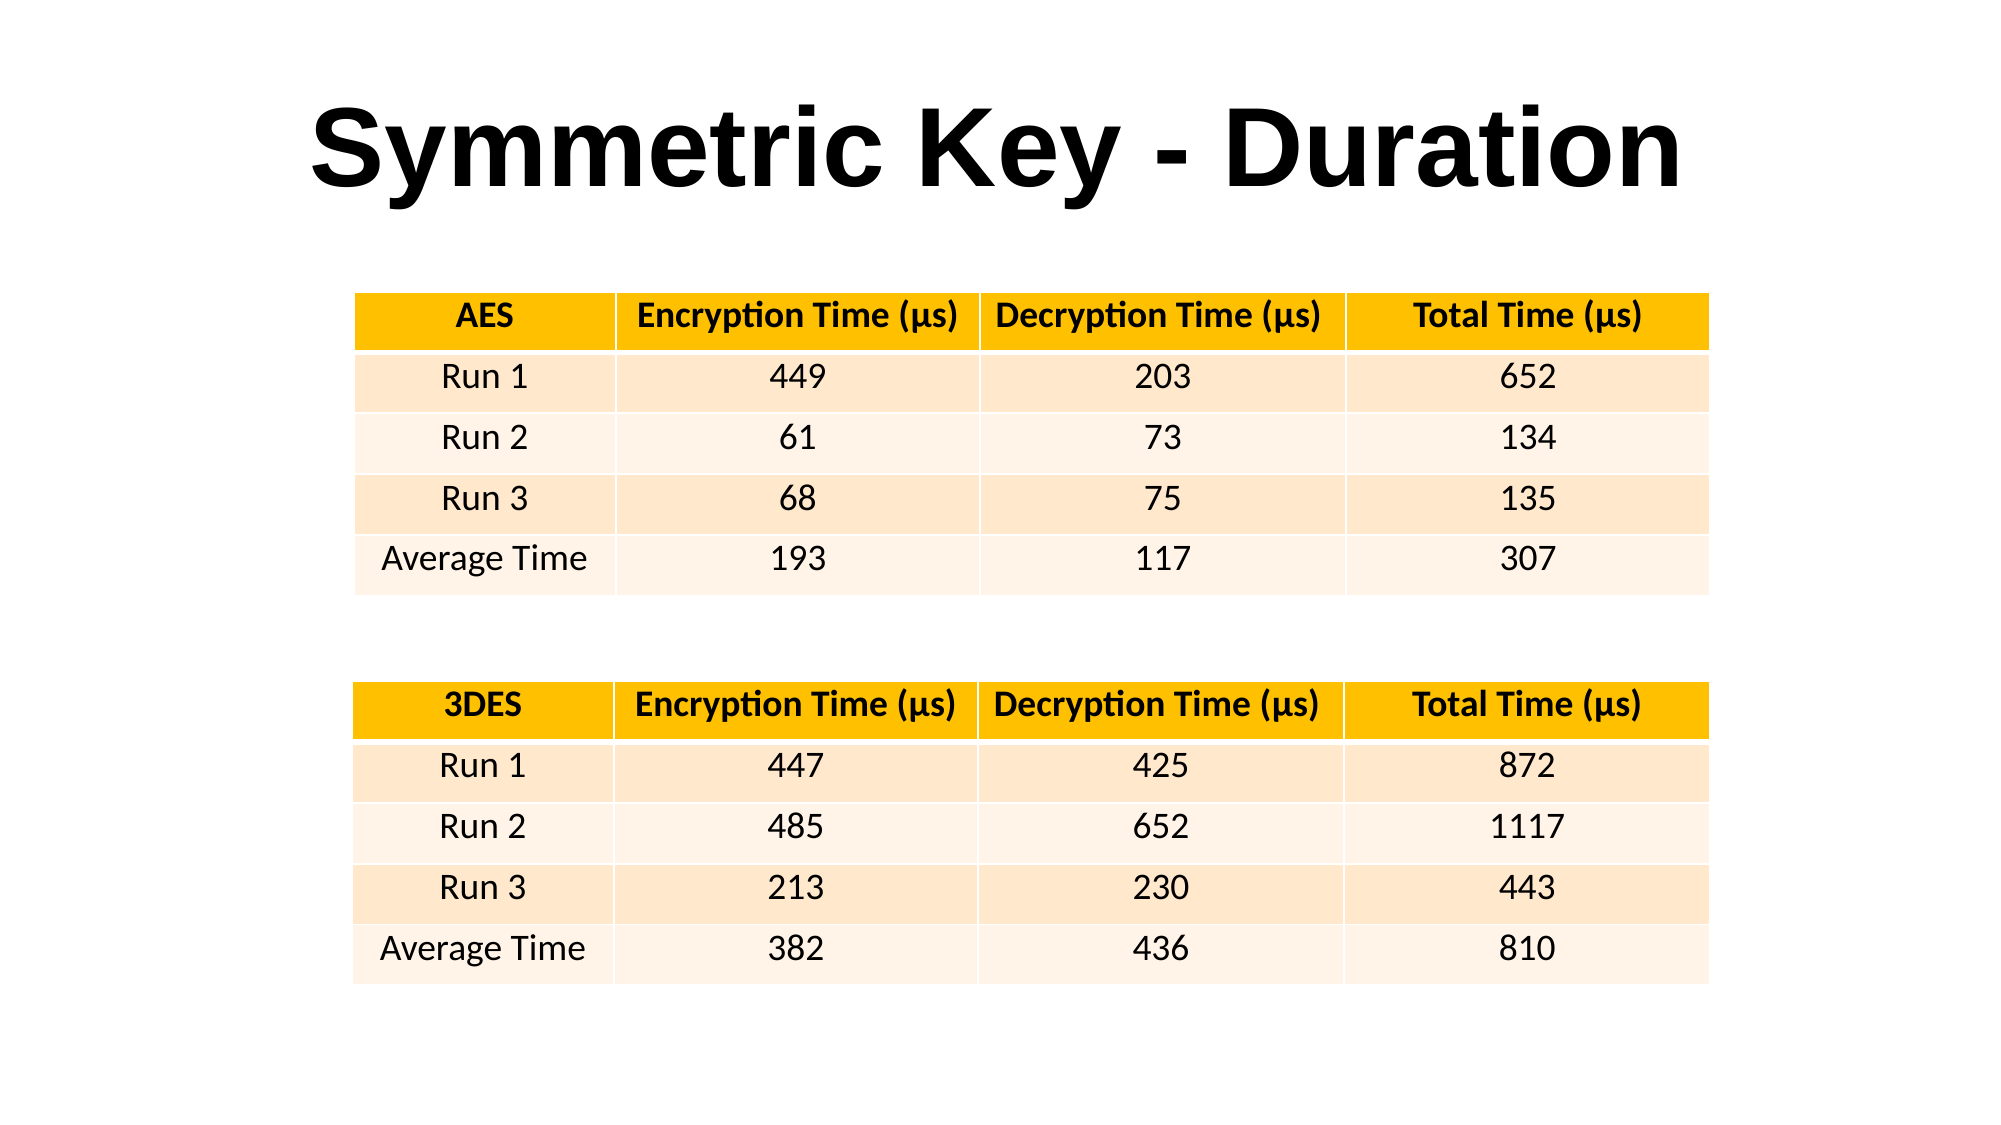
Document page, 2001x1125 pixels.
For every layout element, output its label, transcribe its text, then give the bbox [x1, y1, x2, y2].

table_cell 443 [1345, 865, 1709, 924]
table_cell 872 [1345, 745, 1709, 802]
table_cell 652 [1347, 355, 1709, 412]
table_cell 68 [617, 475, 979, 534]
table_header Encryption Time (μs) [617, 293, 979, 350]
table_cell 652 [979, 804, 1343, 863]
table_cell 203 [981, 355, 1345, 412]
table_cell 73 [981, 414, 1345, 473]
table_cell 213 [615, 865, 977, 924]
table_cell Run 2 [353, 804, 613, 863]
table_header Decryption Time (μs) [979, 682, 1343, 739]
table_cell Run 3 [355, 475, 615, 534]
table_cell Run 1 [353, 745, 613, 802]
table_cell Run 3 [353, 865, 613, 924]
table_cell 117 [981, 536, 1345, 595]
table_cell 193 [617, 536, 979, 595]
table_cell Run 1 [355, 355, 615, 412]
table_cell Run 2 [355, 414, 615, 473]
table_header 3DES [353, 682, 613, 739]
table_cell 436 [979, 925, 1343, 984]
table_cell 447 [615, 745, 977, 802]
table_cell 382 [615, 925, 977, 984]
table_cell 61 [617, 414, 979, 473]
title Symmetric Key - Duration [0, 23, 1995, 277]
table_header Total Time (μs) [1345, 682, 1709, 739]
table_header Total Time (μs) [1347, 293, 1709, 350]
table_cell 307 [1347, 536, 1709, 595]
table_cell 425 [979, 745, 1343, 802]
table_cell 230 [979, 865, 1343, 924]
table_cell 485 [615, 804, 977, 863]
table_cell Average Time [353, 925, 613, 984]
table_cell 1117 [1345, 804, 1709, 863]
table_cell 810 [1345, 925, 1709, 984]
table_header Encryption Time (μs) [615, 682, 977, 739]
table_cell Average Time [355, 536, 615, 595]
table_cell 75 [981, 475, 1345, 534]
table_cell 135 [1347, 475, 1709, 534]
table_cell 134 [1347, 414, 1709, 473]
table_cell 449 [617, 355, 979, 412]
table_header AES [355, 293, 615, 350]
table_header Decryption Time (μs) [981, 293, 1345, 350]
